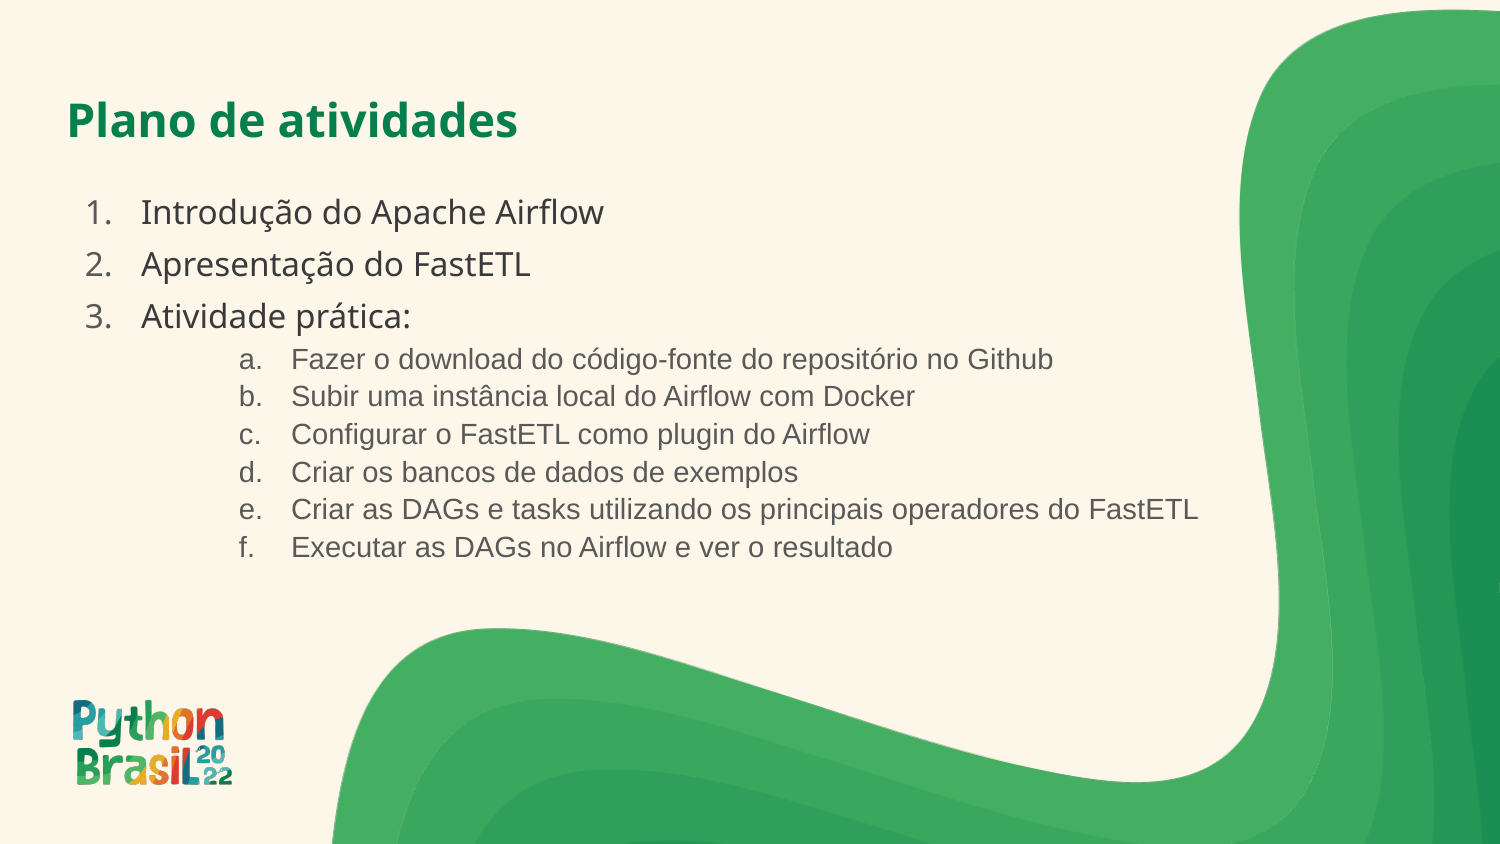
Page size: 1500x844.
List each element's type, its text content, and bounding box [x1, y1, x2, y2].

picture [43, 0, 1500, 844]
title Plano de atividades [51, 72, 1449, 166]
list Introdução do Apache Airflow Apresentação do FastETL Atividade prática: Fazer o download do código-fonte do repositório no Github Subir uma instância local do Airflow com Docker Configurar o FastETL como plugin do Airflow Criar os bancos de dados de exemplos Criar as DAGs e tasks utilizando os principais operadores do FastETL Executar as DAGs no Airflow e ver o resultado [51, 166, 1449, 728]
